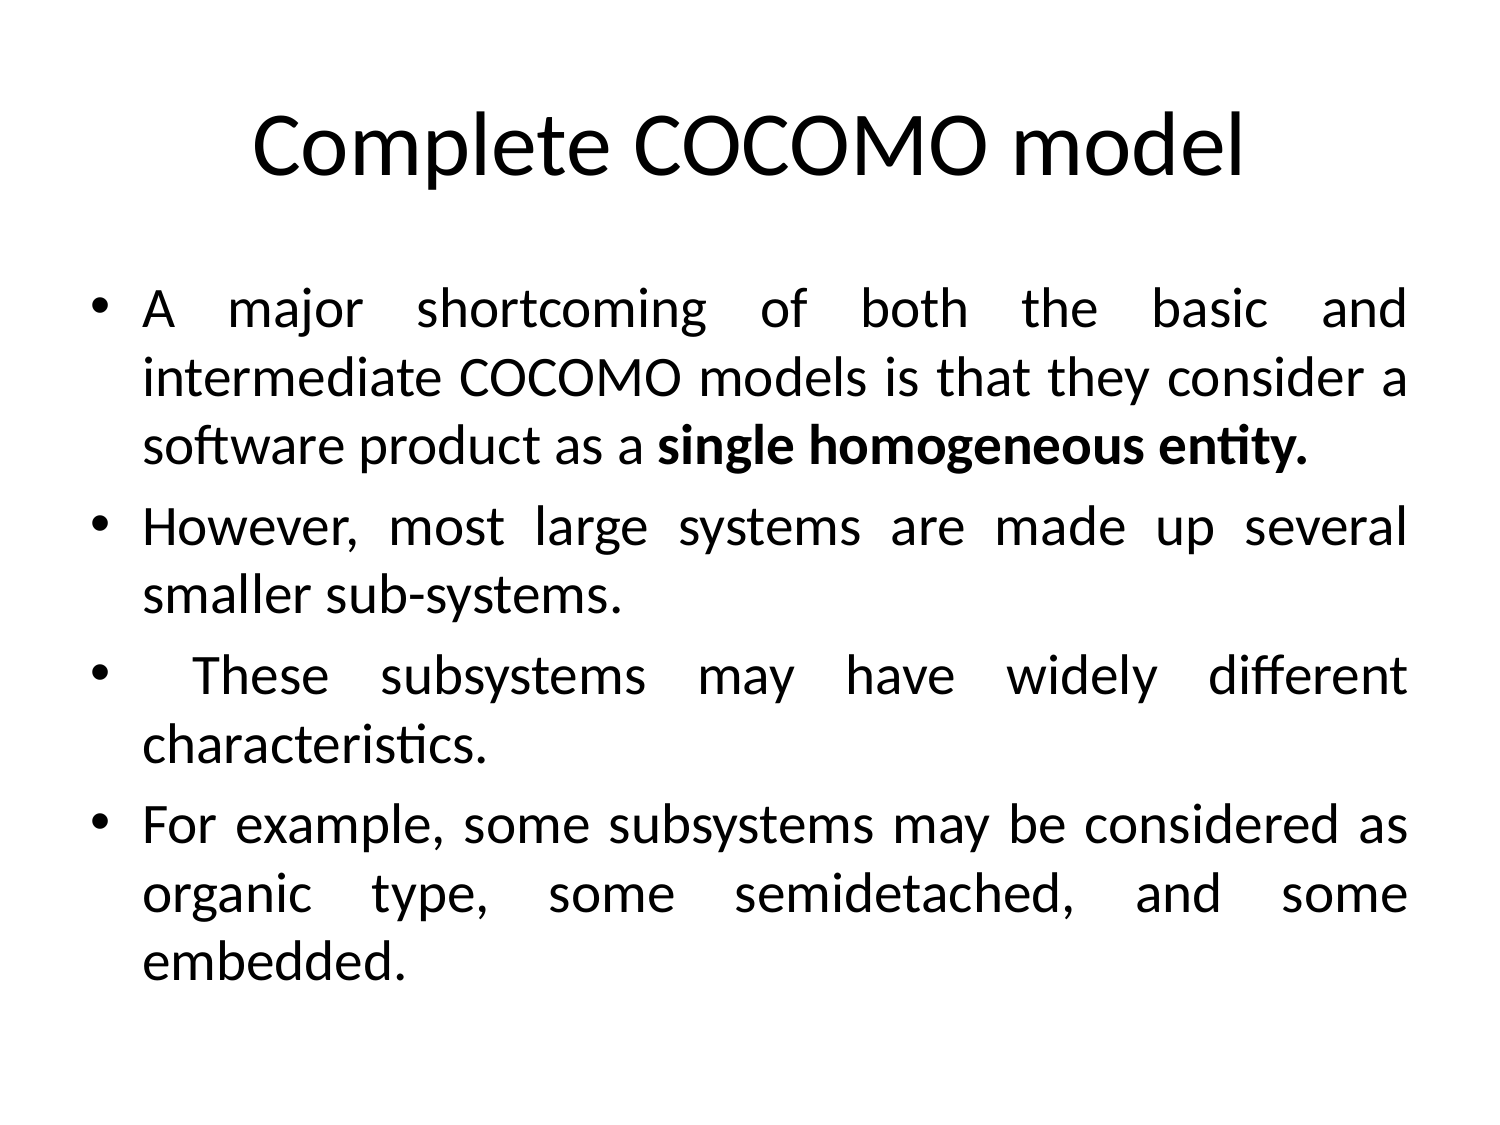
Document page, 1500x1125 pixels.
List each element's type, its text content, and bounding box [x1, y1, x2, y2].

title Complete COCOMO model [75, 45, 1425, 233]
list A major shortcoming of both the basic and intermediate COCOMO models is that they consider a software product as a single homogeneous entity. However, most large systems are made up several smaller sub-systems. These subsystems may have widely different characteristics. For example, some subsystems may be considered as organic type, some semidetached, and some embedded. [75, 262, 1425, 1005]
